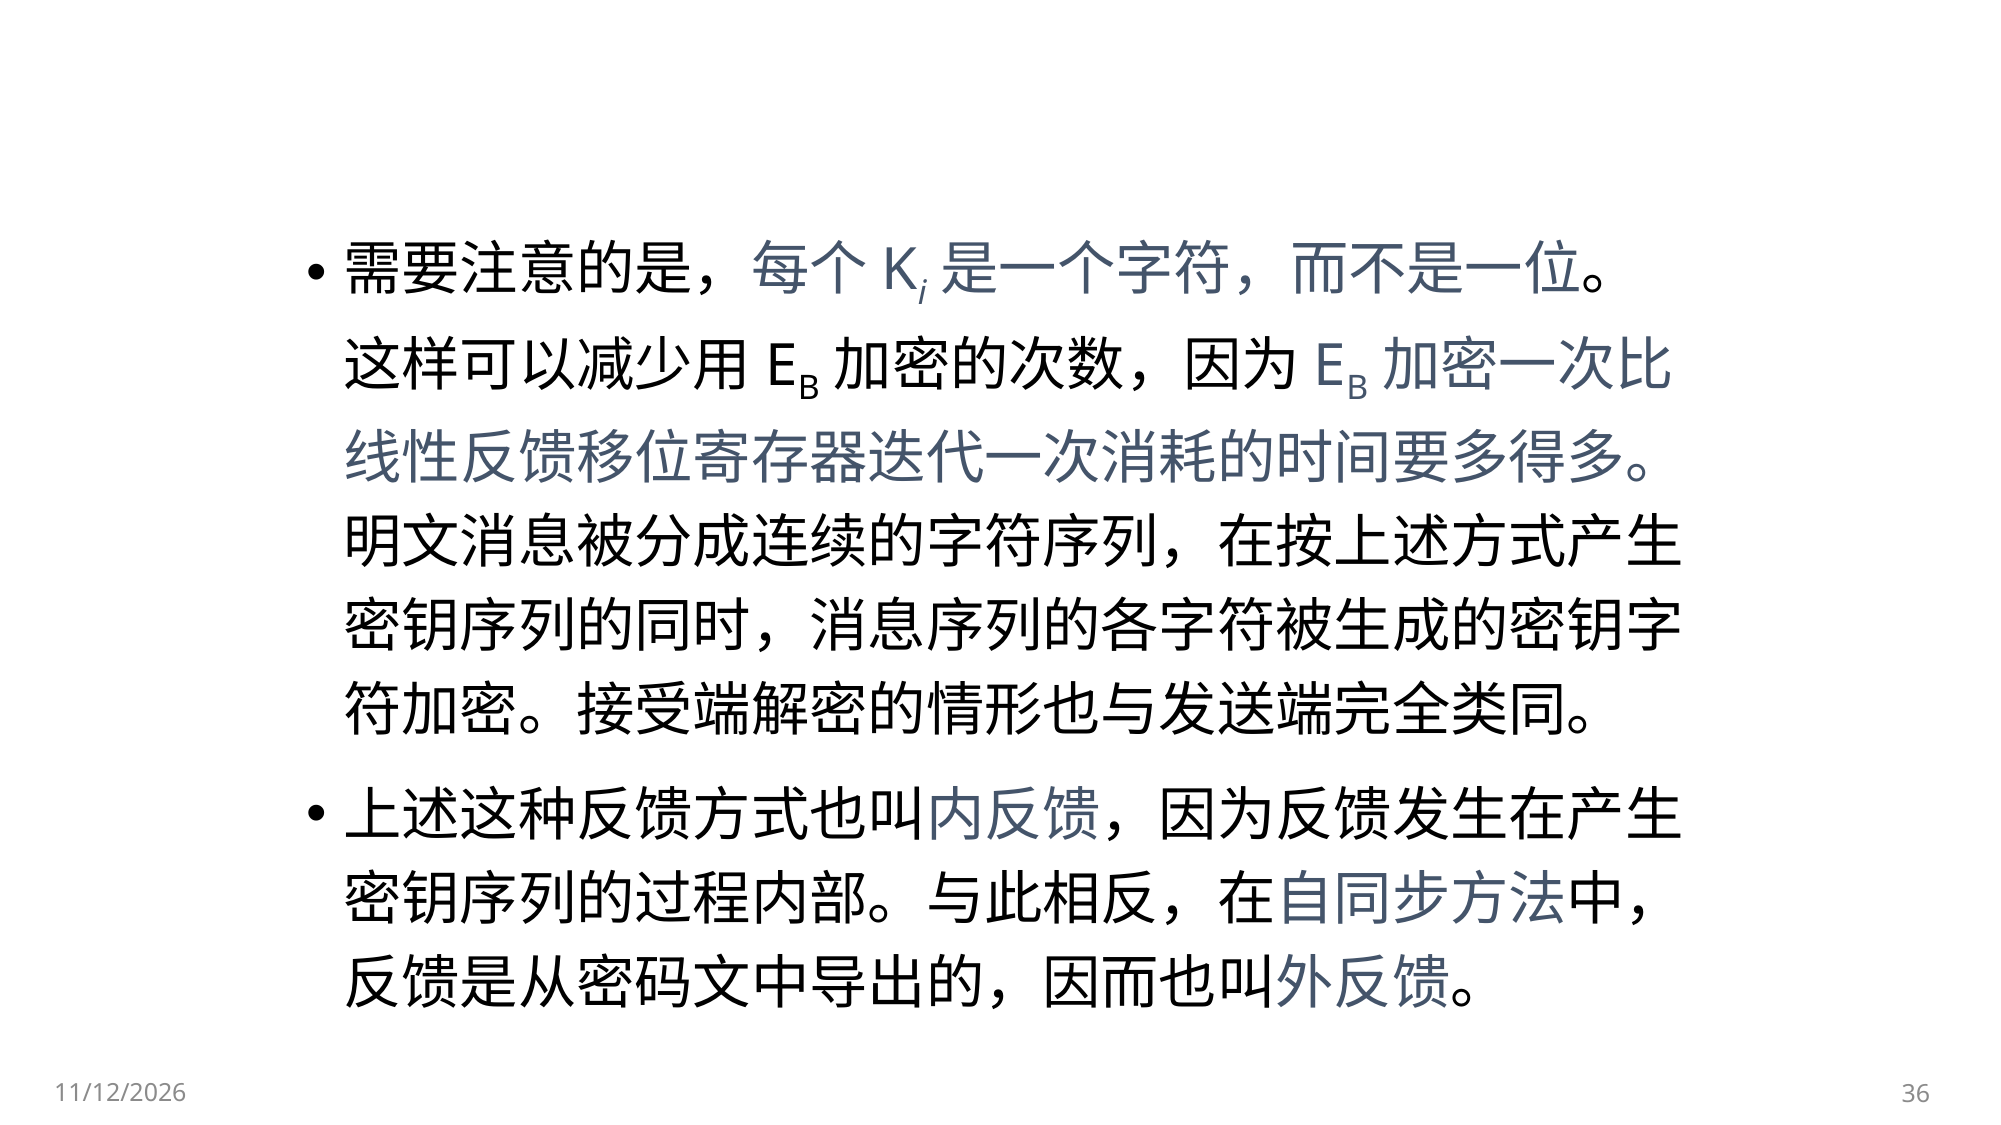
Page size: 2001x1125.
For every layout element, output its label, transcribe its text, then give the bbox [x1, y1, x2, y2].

list 需要注意的是，每个Ki是一个字符，而不是一位。这样可以减少用EB加密的次数，因为EB加密一次比线性反馈移位寄存器迭代一次消耗的时间要多得多。明文消息被分成连续的字符序列，在按上述方式产生密钥序列的同时，消息序列的各字符被生成的密钥字符加密。接受端解密的情形也与发送端完全类同。 上述这种反馈方式也叫内反馈，因为反馈发生在产生密钥序列的过程内部。与此相反，在自同步方法中，反馈是从密码文中导出的，因而也叫外反馈。 [291, 208, 1709, 1065]
slide_number 36 [1444, 1070, 1946, 1118]
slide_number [39, 1070, 540, 1118]
